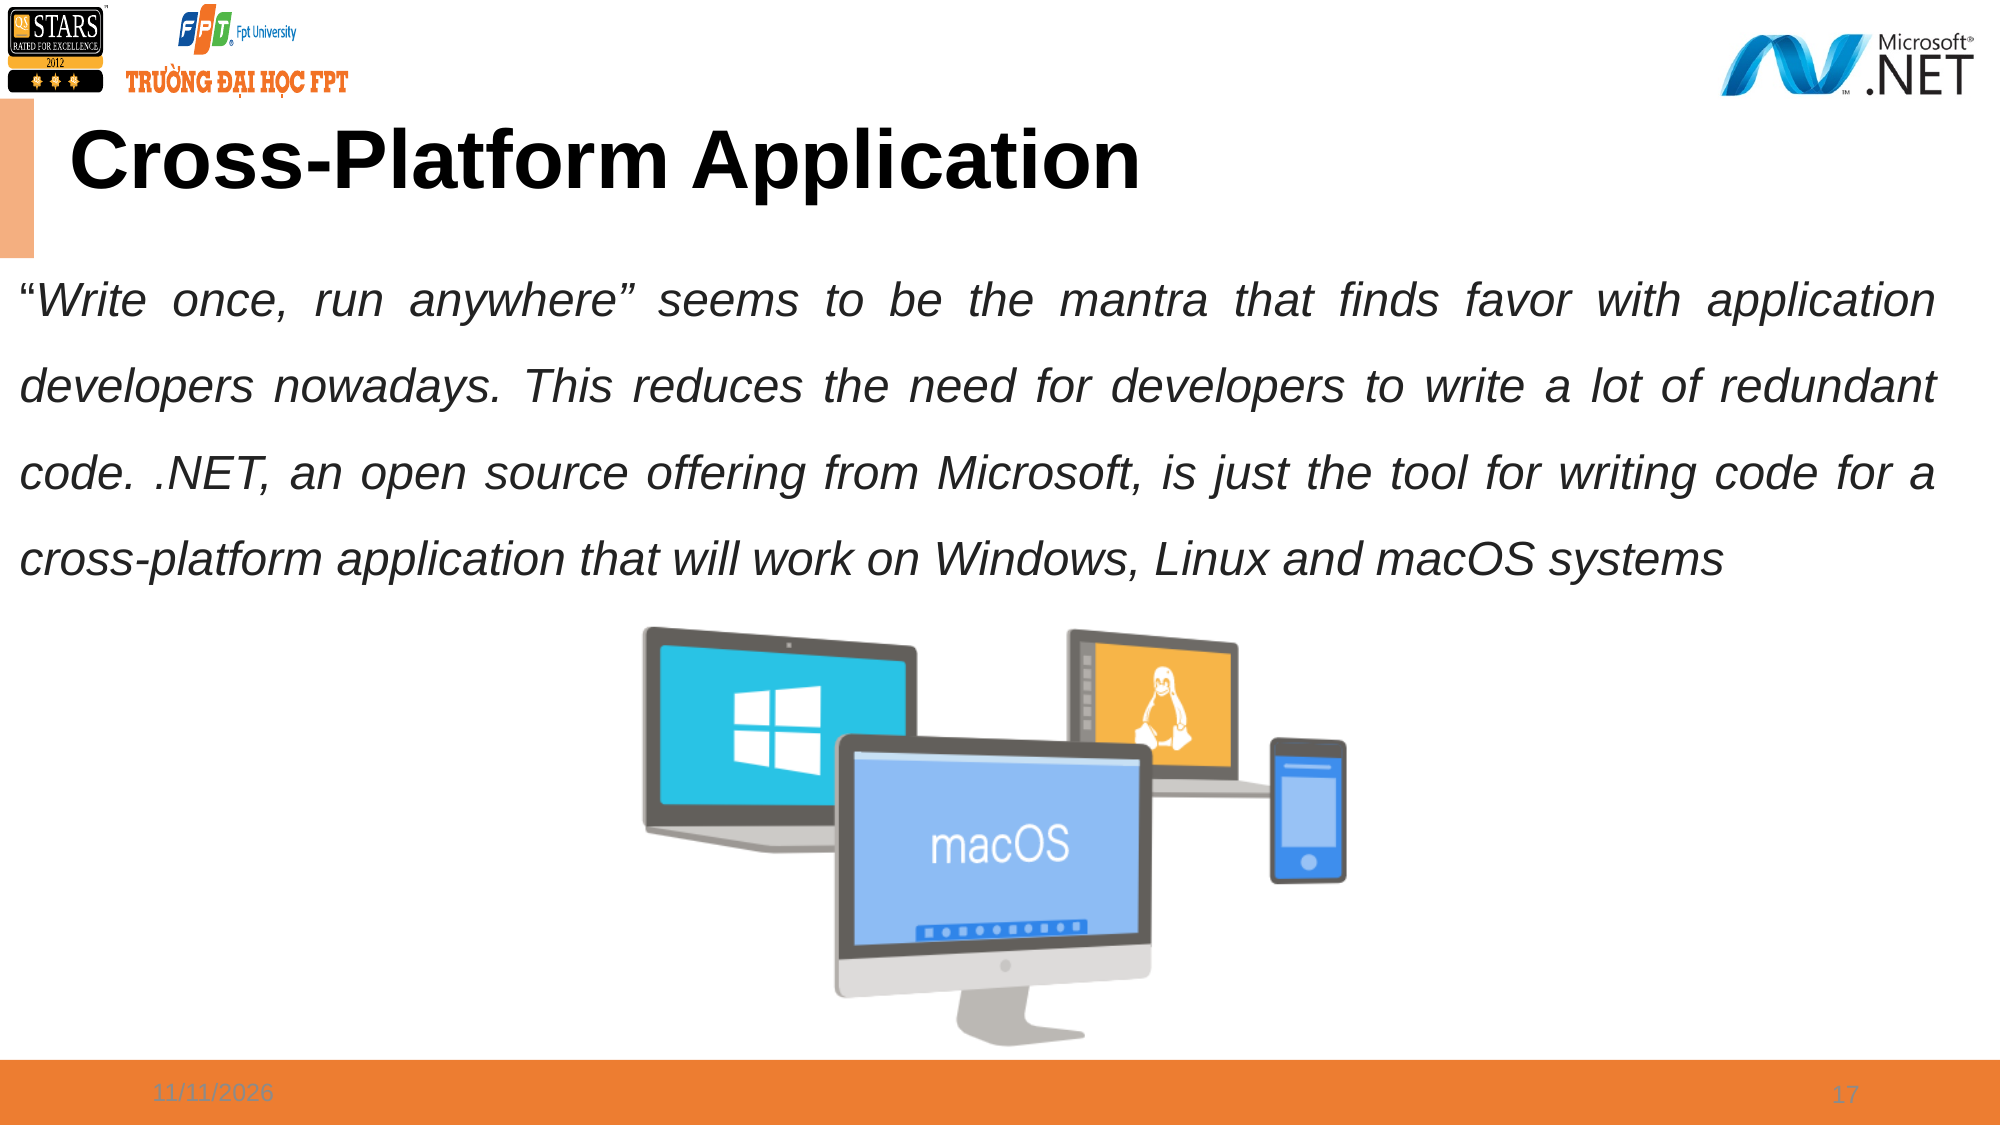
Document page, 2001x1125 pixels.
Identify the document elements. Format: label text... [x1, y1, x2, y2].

picture [1685, 0, 2001, 129]
text_box “Write once, run anywhere” seems to be the mantra that finds favor with application developers nowadays. This reduces the need for developers to write a lot of redundant code. .NET, an open source offering from Microsoft, is just the tool for writing code for a cross-platform application that will work on Windows, Linux and macOS systems [4, 232, 1955, 593]
picture [622, 584, 1352, 1051]
slide_number 17 [1424, 1063, 1875, 1123]
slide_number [137, 1061, 588, 1122]
title Cross-Platform Application [54, 114, 1499, 209]
